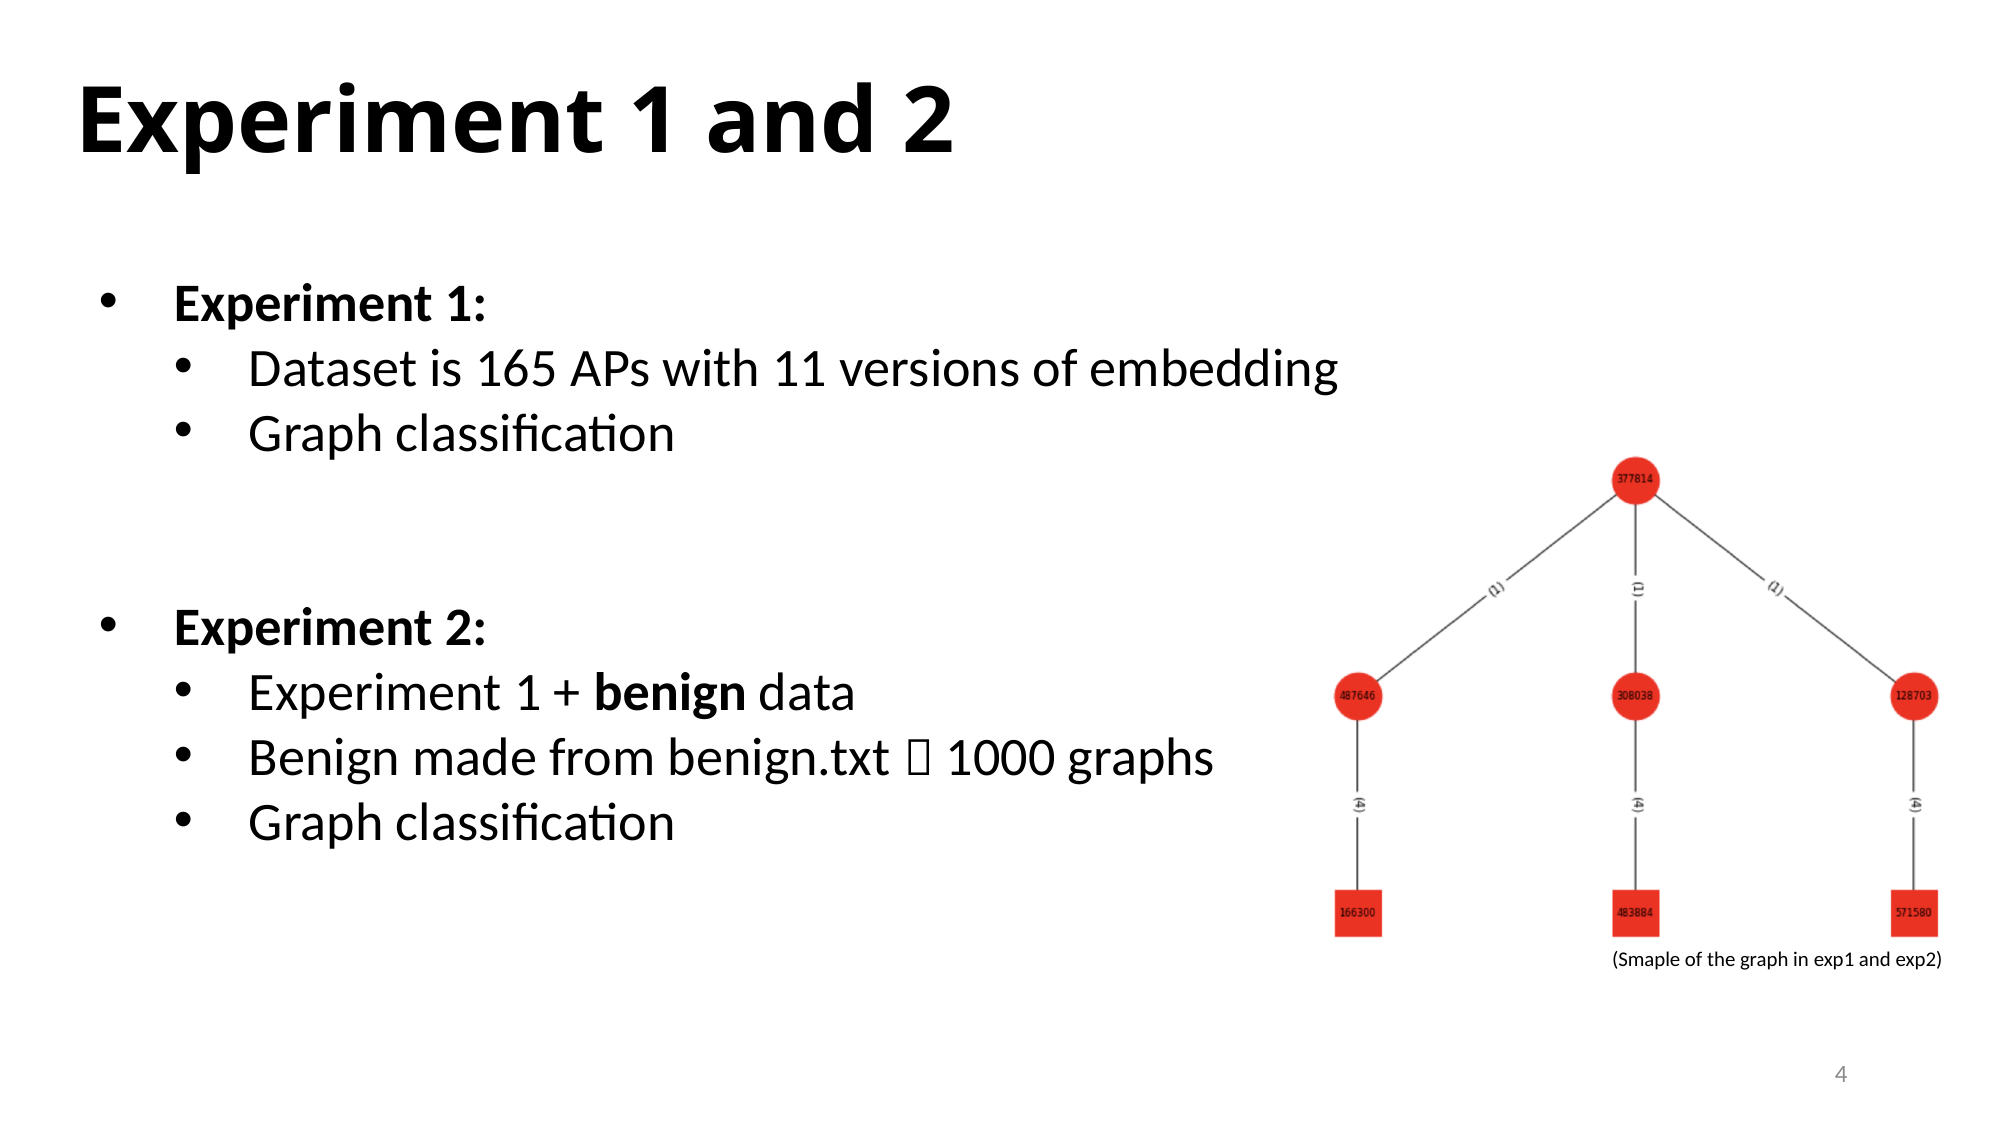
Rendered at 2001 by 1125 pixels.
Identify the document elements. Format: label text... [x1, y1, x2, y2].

picture [1299, 454, 1954, 955]
text_box (Smaple of the graph in exp1 and exp2) [1597, 937, 1958, 978]
title Experiment 1 and 2 [60, 14, 1786, 232]
text_box Experiment 1: Dataset is 165 APs with 11 versions of embedding Graph classification Experiment 2: Experiment 1 + benign data Benign made from benign.txt  1000 graphs Graph classification [84, 259, 1940, 859]
slide_number 4 [1412, 1042, 1863, 1103]
